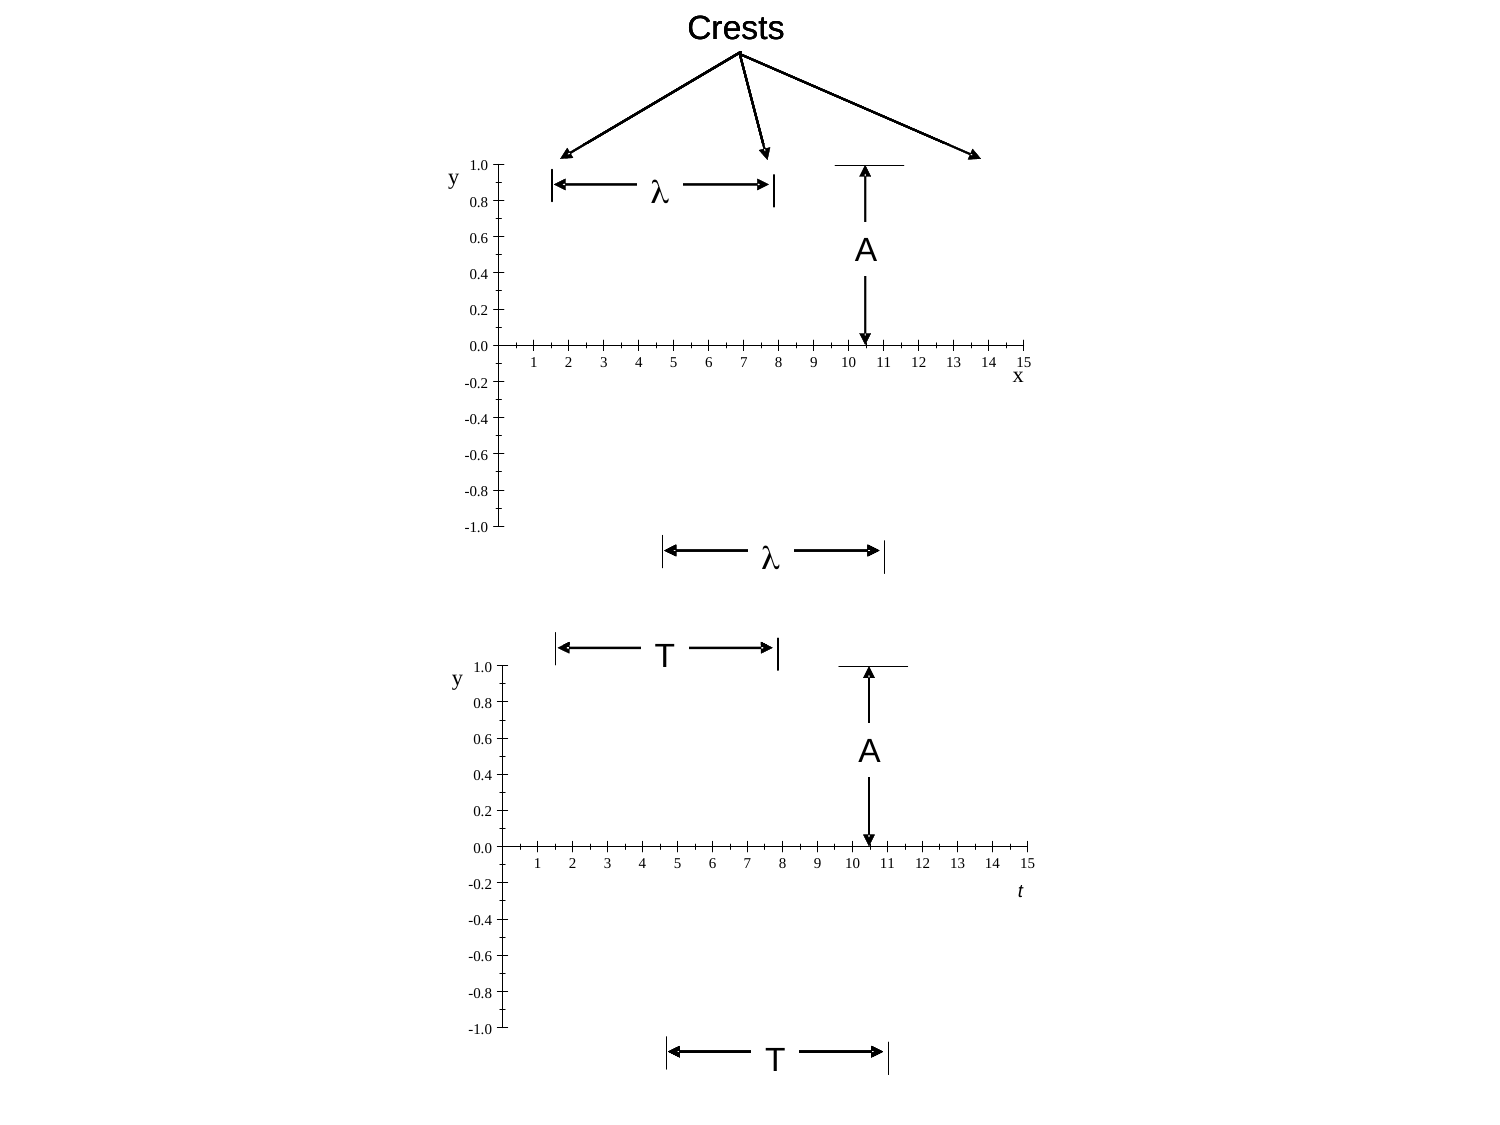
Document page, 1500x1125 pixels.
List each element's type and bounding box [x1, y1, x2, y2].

picture [437, 0, 1048, 1089]
